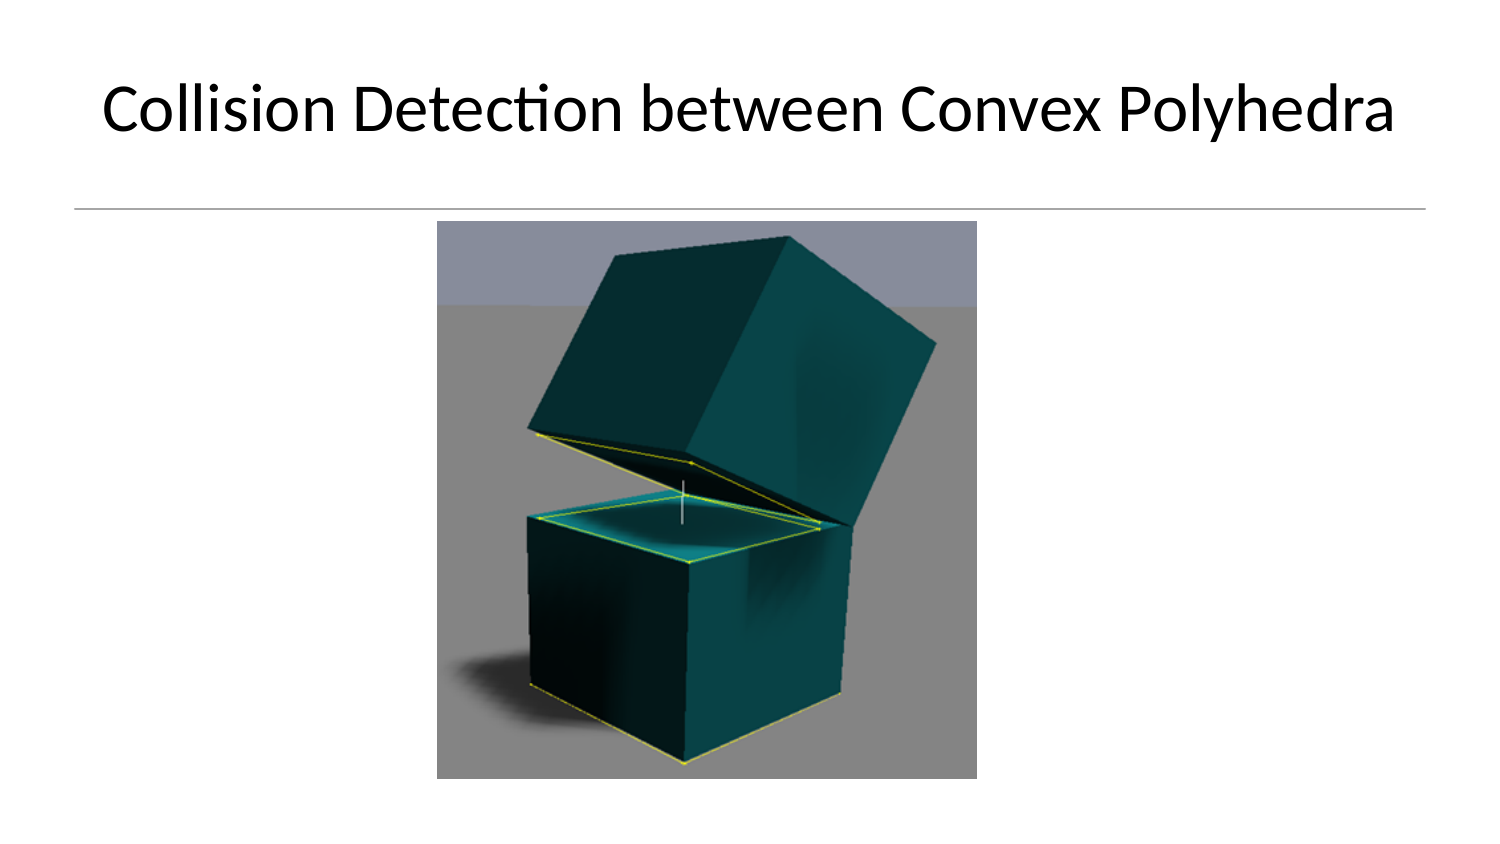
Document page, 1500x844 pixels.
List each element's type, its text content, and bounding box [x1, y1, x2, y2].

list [437, 221, 978, 779]
title Collision Detection between Convex Polyhedra [75, 33, 1425, 175]
